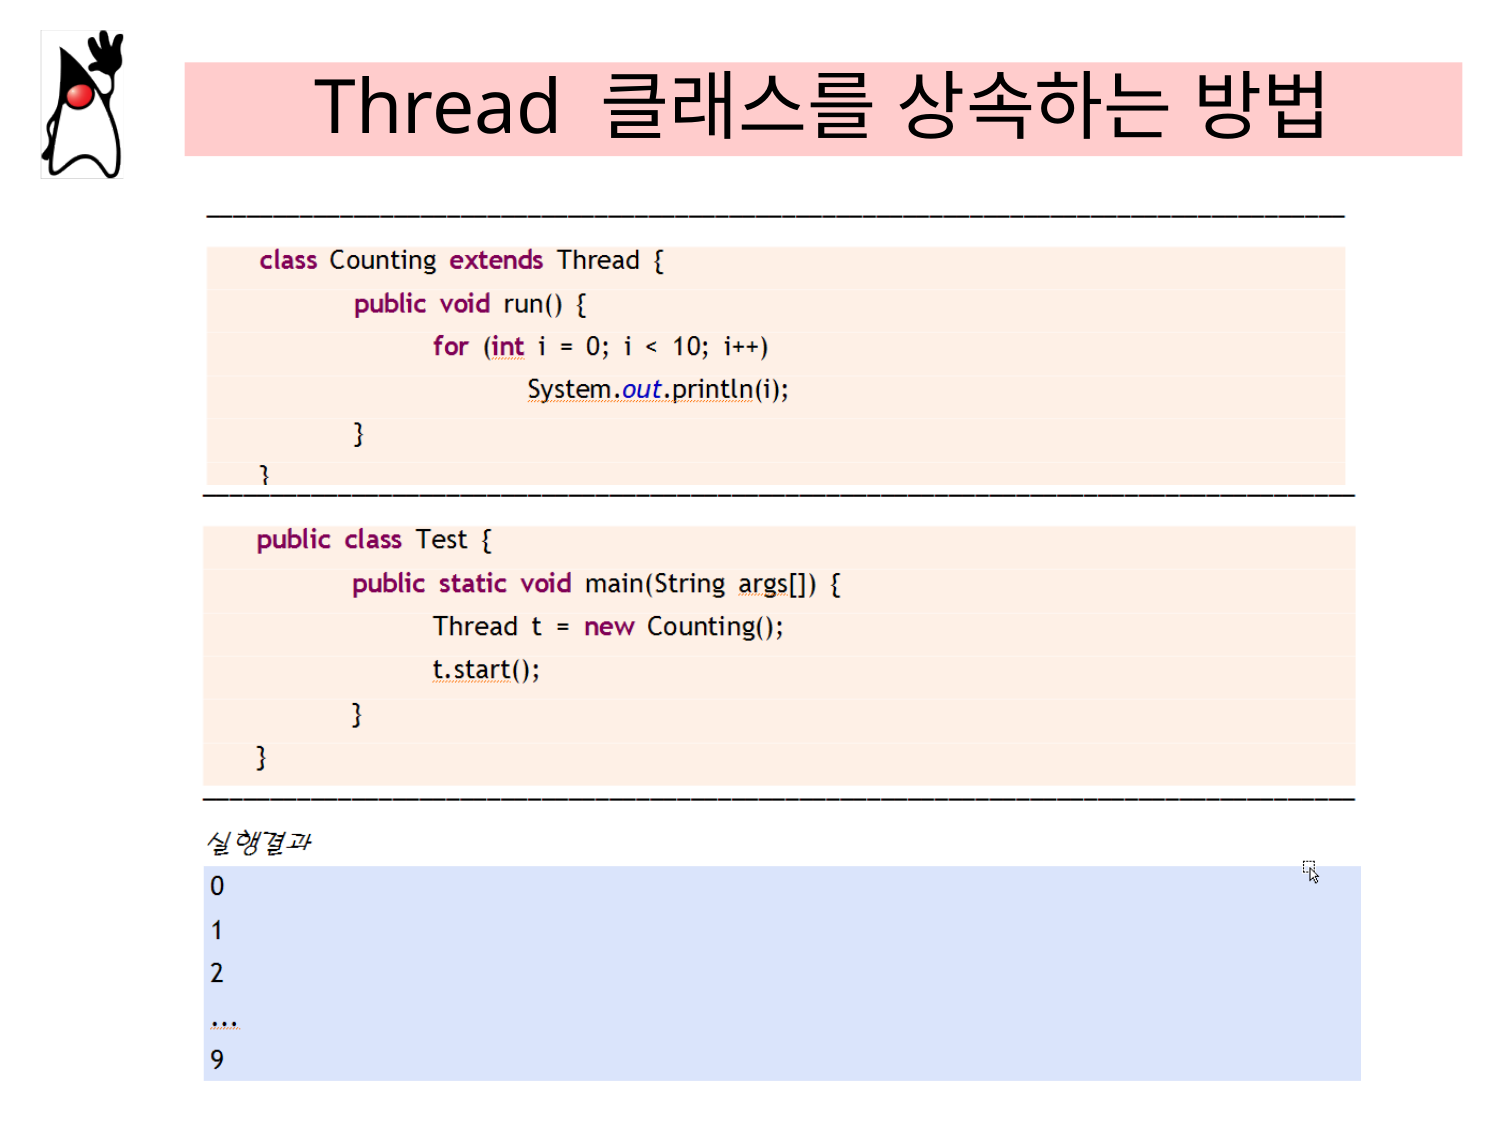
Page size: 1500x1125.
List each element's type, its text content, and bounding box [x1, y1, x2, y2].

picture [191, 206, 1361, 1082]
title Thread 클래스를 상속하는 방법 [184, 62, 1463, 157]
picture [39, 30, 124, 179]
